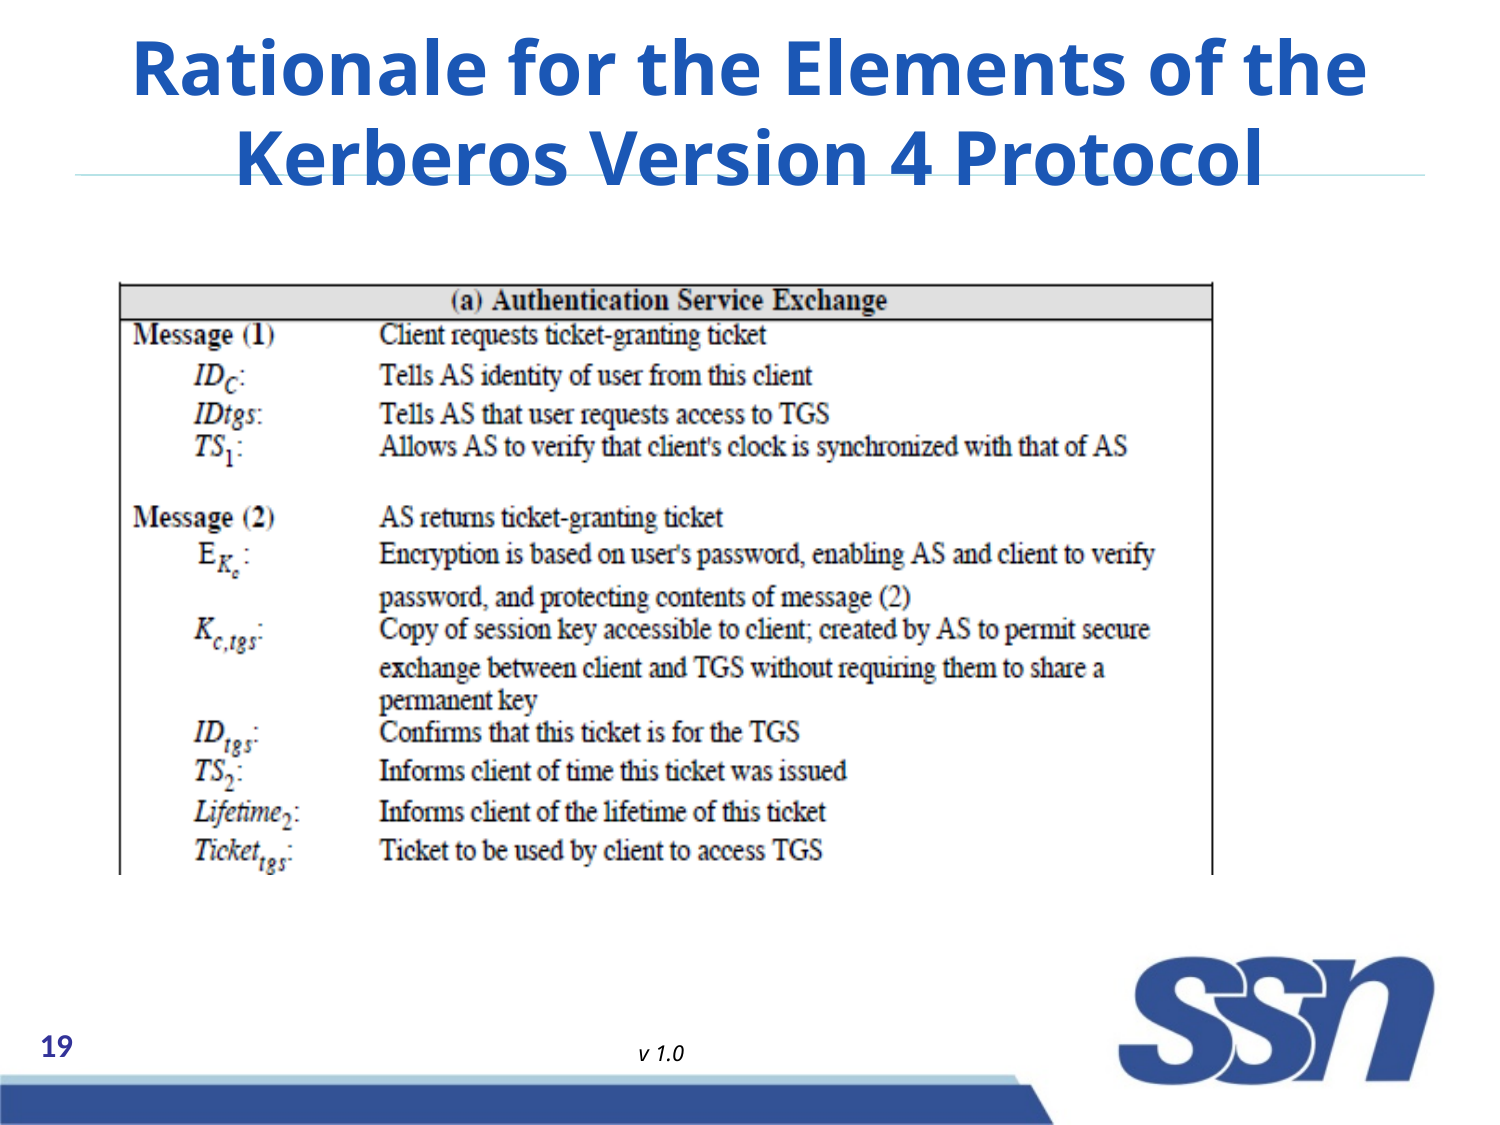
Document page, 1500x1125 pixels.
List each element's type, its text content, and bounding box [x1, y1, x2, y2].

picture [0, 913, 1500, 1125]
title Rationale for the Elements of the Kerberos Version 4 Protocol [75, 45, 1425, 175]
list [99, 274, 1221, 876]
